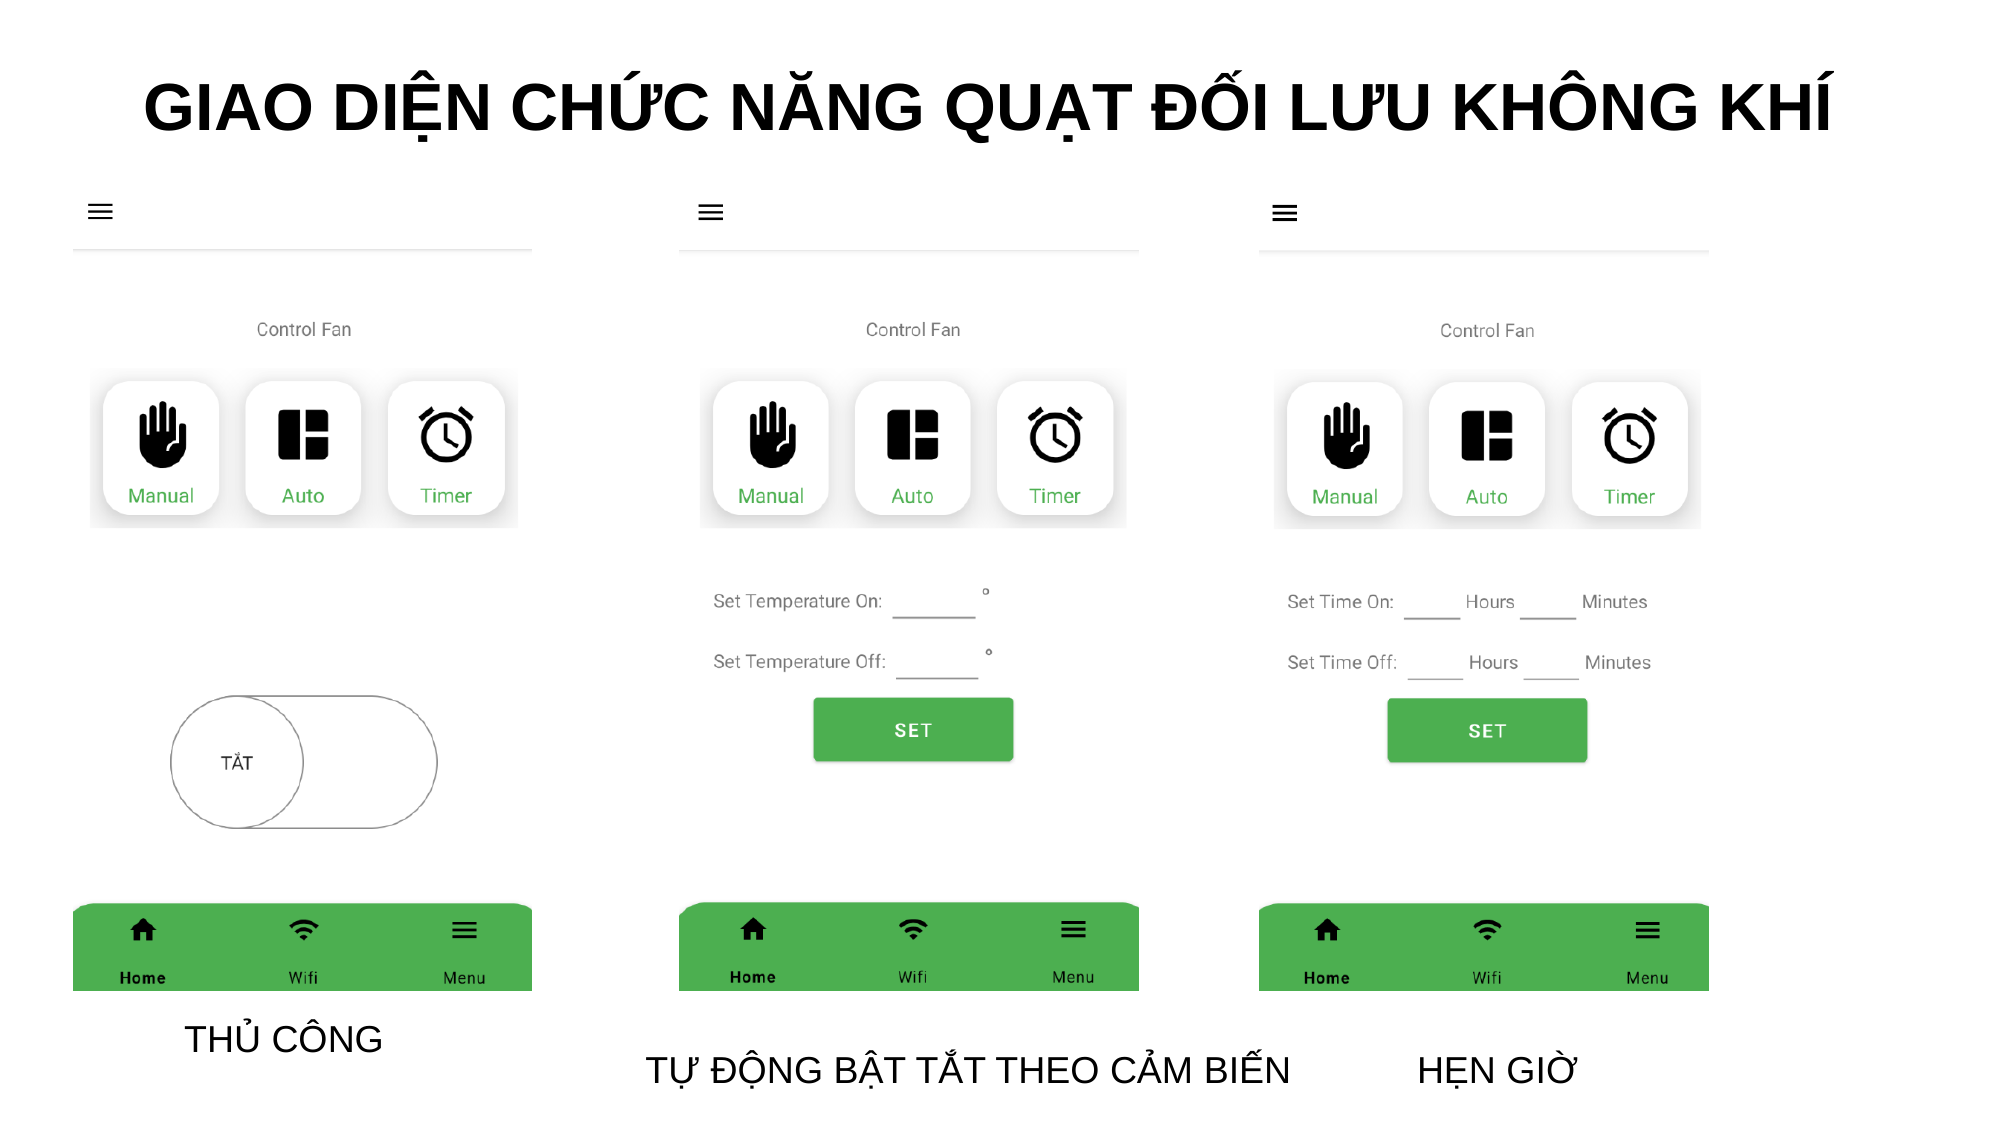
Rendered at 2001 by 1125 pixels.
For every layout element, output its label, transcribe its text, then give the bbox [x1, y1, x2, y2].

text_box THỦ CÔNG [169, 1008, 437, 1068]
text_box HẸN GIỜ [1402, 1038, 1670, 1099]
picture [1259, 179, 1709, 991]
title GIAO DIỆN CHỨC NĂNG QUẠT ĐỐI LƯU KHÔNG KHÍ [128, 0, 1854, 218]
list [73, 179, 532, 991]
picture [679, 179, 1139, 991]
text_box TỰ ĐỘNG BẬT TẮT THEO CẢM BIẾN [630, 1038, 1328, 1099]
